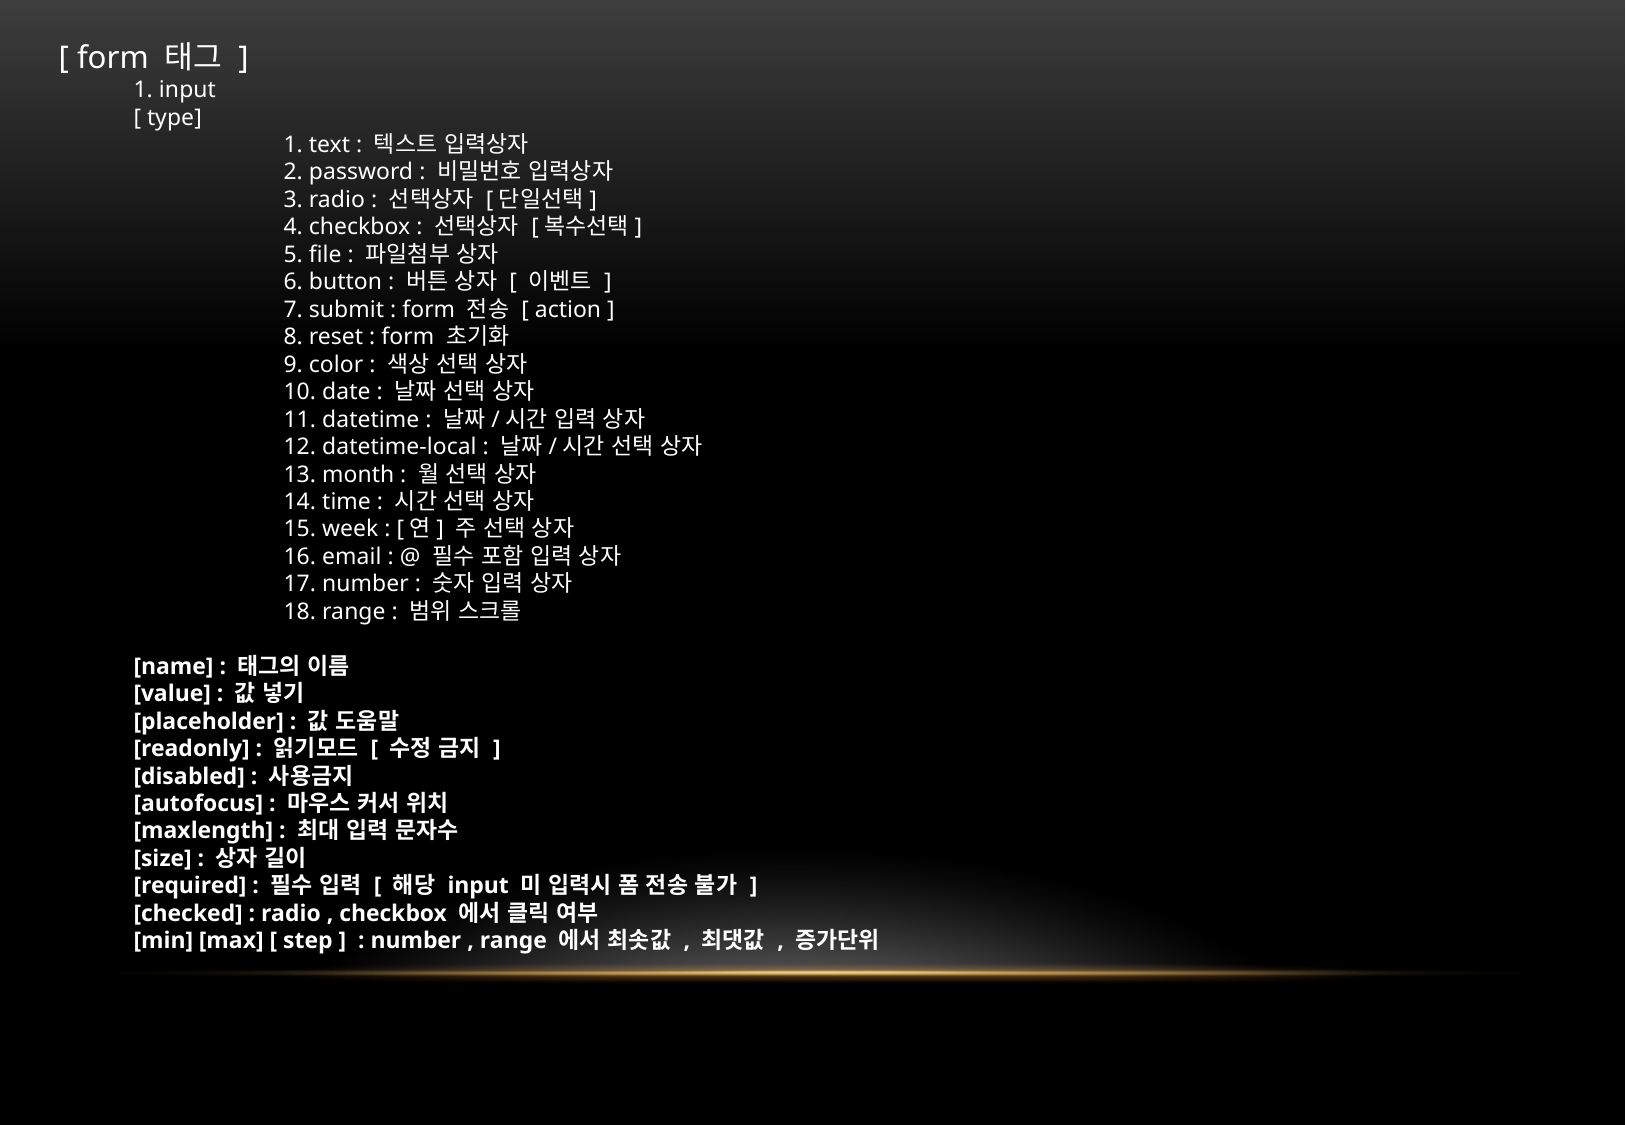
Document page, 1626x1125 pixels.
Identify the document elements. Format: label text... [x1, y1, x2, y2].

text_box [ form 태그 ] 1. input [ type] 1. text : 텍스트 입력상자 2. password : 비밀번호 입력상자 3. radio : 선택상자 [단일선택] 4. checkbox : 선택상자 [복수선택] 5. file : 파일첨부 상자 6. button : 버튼 상자 [ 이벤트 ] 7. submit : form 전송 [ action ] 8. reset : form 초기화 9. color : 색상 선택 상자 10. date : 날짜 선택 상자 11. datetime : 날짜/시간 입력 상자 12. datetime-local : 날짜/시간 선택 상자 13. month : 월 선택 상자 14. time : 시간 선택 상자 15. week : [연] 주 선택 상자 16. email : @ 필수 포함 입력 상자 17. number : 숫자 입력 상자 18. range : 범위 스크롤 [name] : 태그의 이름 [value] : 값 넣기 [placeholder] : 값 도움말 [readonly] : 읽기모드 [ 수정 금지 ] [disabled] : 사용금지 [autofocus] : 마우스 커서 위치 [maxlength] : 최대 입력 문자수 [size] : 상자 길이 [required] : 필수 입력 [ 해당 input 미 입력시 폼 전송 불가 ] [checked] : radio , checkbox 에서 클릭 여부 [min] [max] [ step ] : number , range 에서 최솟값 , 최댓값 , 증가단위 [43, 29, 1450, 1125]
picture [0, 0, 1625, 1125]
